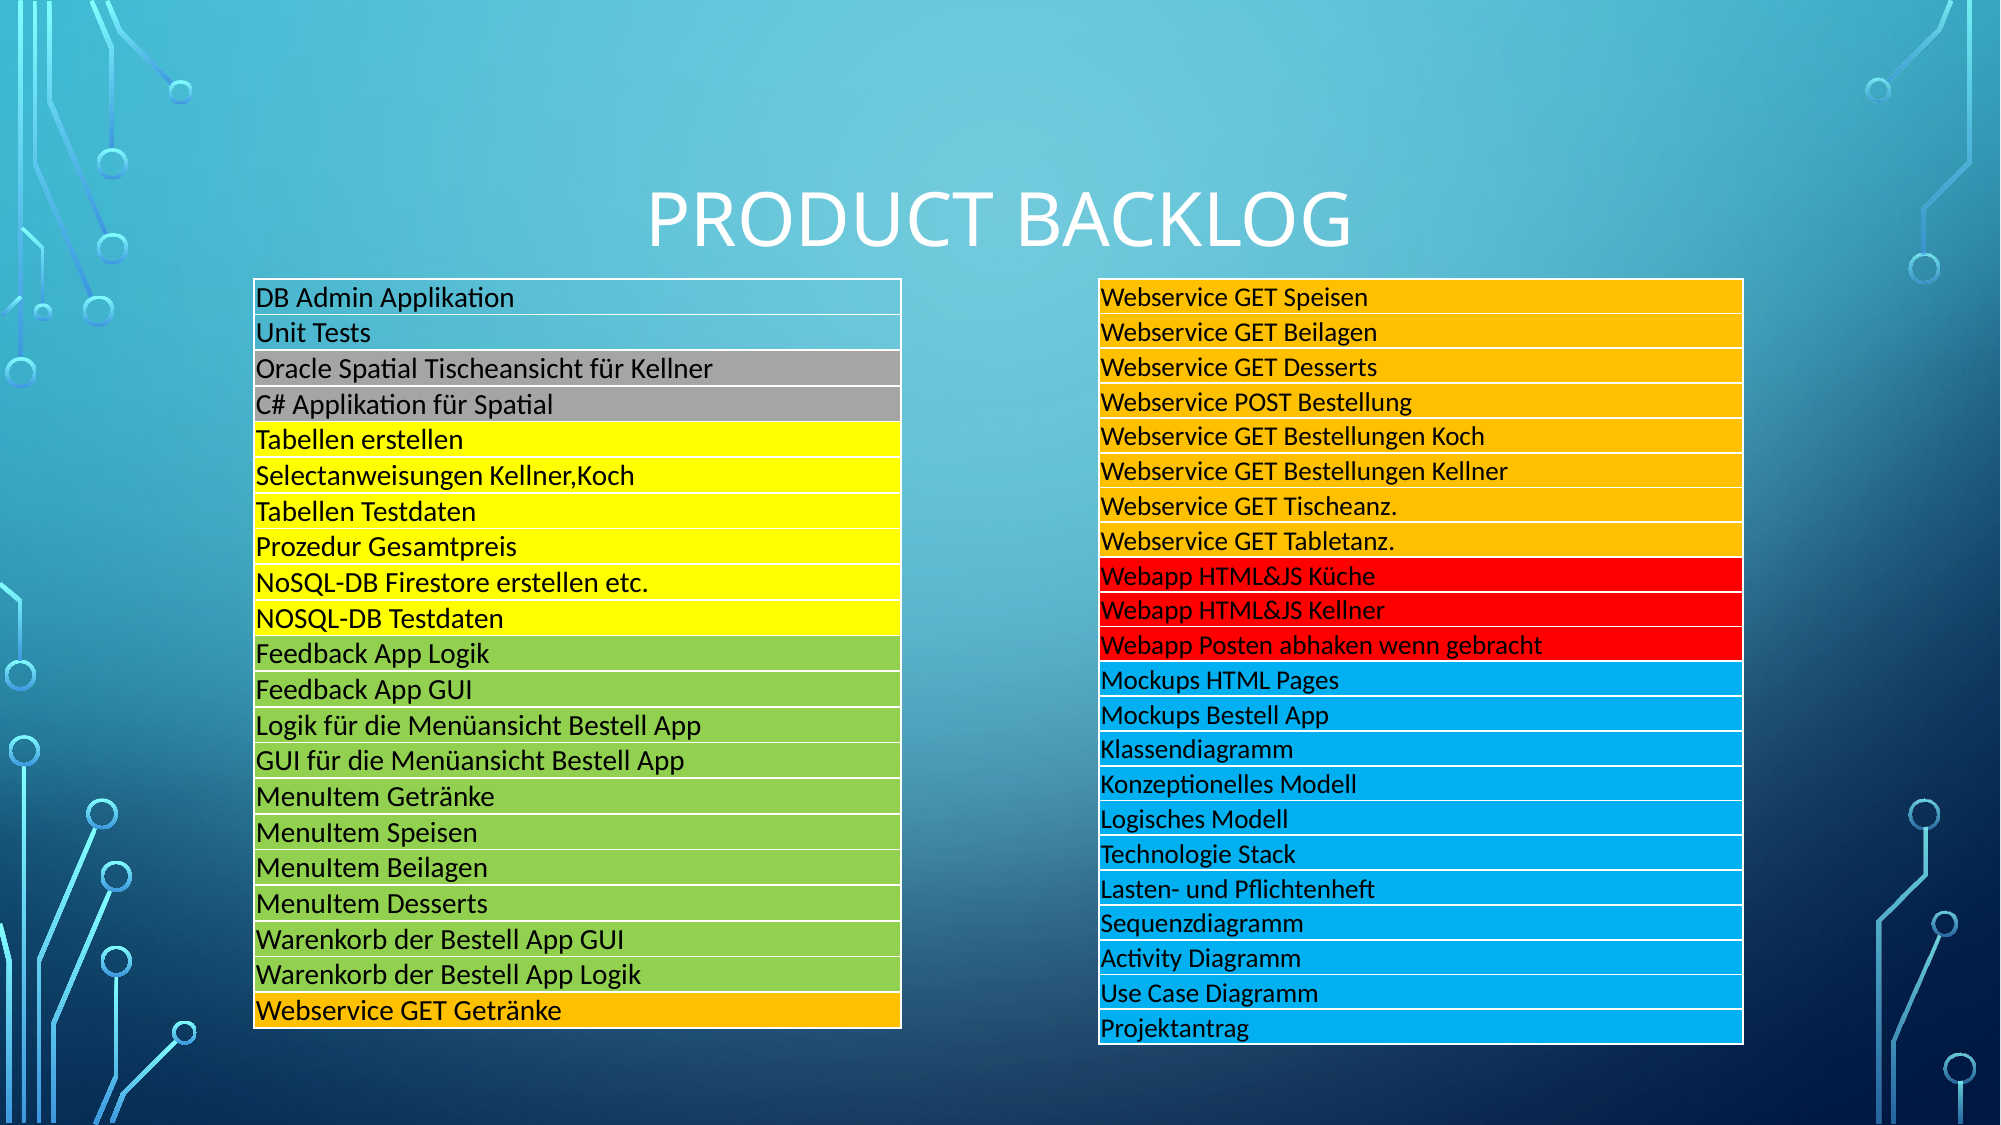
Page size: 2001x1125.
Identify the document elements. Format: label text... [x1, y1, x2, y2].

table_cell Feedback App GUI [255, 672, 900, 706]
table_cell MenuItem Speisen [255, 815, 900, 849]
table_cell Webservice GET Bestellungen Koch [1100, 419, 1742, 452]
table_cell Webservice GET Beilagen [1100, 314, 1742, 347]
table_header Webservice GET Speisen [1100, 280, 1742, 313]
table_cell Webapp HTML&JS Kellner [1100, 593, 1742, 626]
table_header DB Admin Applikation [255, 280, 900, 314]
table_cell Webservice GET Bestellungen Kellner [1100, 454, 1742, 487]
table_cell Konzeptionelles Modell [1100, 767, 1742, 800]
table_cell Tabellen erstellen [255, 422, 900, 456]
table_cell Unit Tests [255, 315, 900, 349]
table_cell Prozedur Gesamtpreis [255, 529, 900, 563]
table_cell Webservice GET Tabletanz. [1100, 523, 1742, 556]
table_cell Webapp Posten abhaken wenn gebracht [1100, 627, 1742, 660]
table_cell Tabellen Testdaten [255, 494, 900, 528]
table_cell Lasten- und Pflichtenheft [1100, 871, 1742, 904]
table_cell Technologie Stack [1100, 836, 1742, 869]
table_cell Mockups Bestell App [1100, 697, 1742, 730]
table_cell Activity Diagramm [1100, 941, 1742, 974]
table_cell Webservice GET Tischeanz. [1100, 488, 1742, 521]
table_cell Webapp HTML&JS Küche [1100, 558, 1742, 591]
title PRODUCT BACKLOG [187, 101, 1813, 344]
table_cell Use Case Diagramm [1100, 975, 1742, 1008]
table_cell Webservice GET Desserts [1100, 349, 1742, 382]
table_cell Webservice POST Bestellung [1100, 384, 1742, 417]
table_cell Mockups HTML Pages [1100, 662, 1742, 695]
table_cell Logik für die Menüansicht Bestell App [255, 708, 900, 742]
table_cell Warenkorb der Bestell App GUI [255, 922, 900, 956]
table_cell Klassendiagramm [1100, 732, 1742, 765]
table_cell NoSQL-DB Firestore erstellen etc. [255, 565, 900, 599]
table_cell NOSQL-DB Testdaten [255, 601, 900, 635]
table_cell Sequenzdiagramm [1100, 906, 1742, 939]
table_cell Warenkorb der Bestell App Logik [255, 957, 900, 991]
table_cell Logisches Modell [1100, 801, 1742, 834]
table_cell C# Applikation für Spatial [255, 387, 900, 421]
table_cell MenuItem Desserts [255, 886, 900, 920]
table_cell Oracle Spatial Tischeansicht für Kellner [255, 351, 900, 385]
table_cell Feedback App Logik [255, 636, 900, 670]
table_cell MenuItem Getränke [255, 779, 900, 813]
table_cell Projektantrag [1100, 1010, 1742, 1043]
table_cell MenuItem Beilagen [255, 850, 900, 884]
table_cell Selectanweisungen Kellner,Koch [255, 458, 900, 492]
table_cell Webservice GET Getränke [255, 993, 900, 1027]
table_cell GUI für die Menüansicht Bestell App [255, 743, 900, 777]
